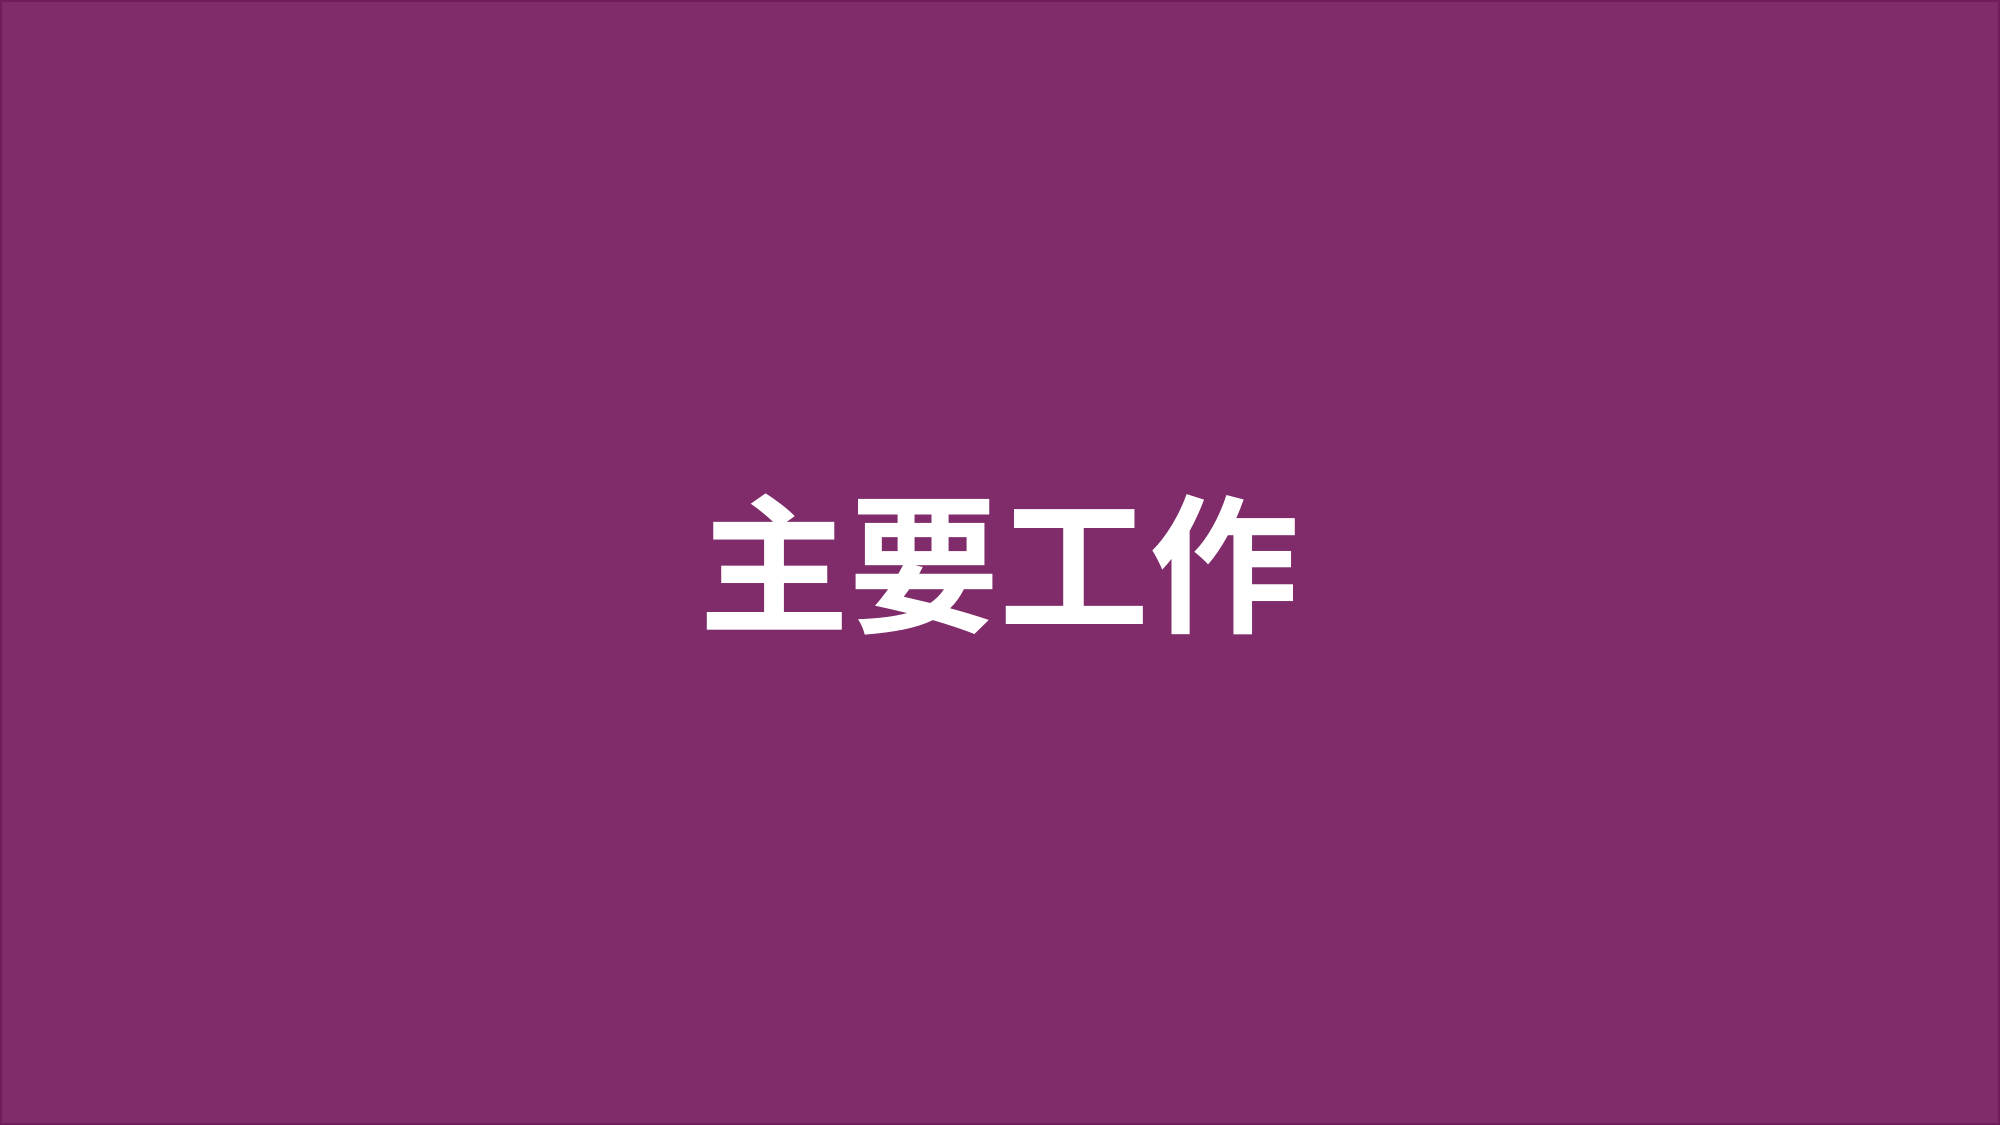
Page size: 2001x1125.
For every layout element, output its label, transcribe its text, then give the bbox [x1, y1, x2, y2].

text_box 主要工作 [323, 464, 1677, 659]
text_box [0, 0, 2000, 1125]
